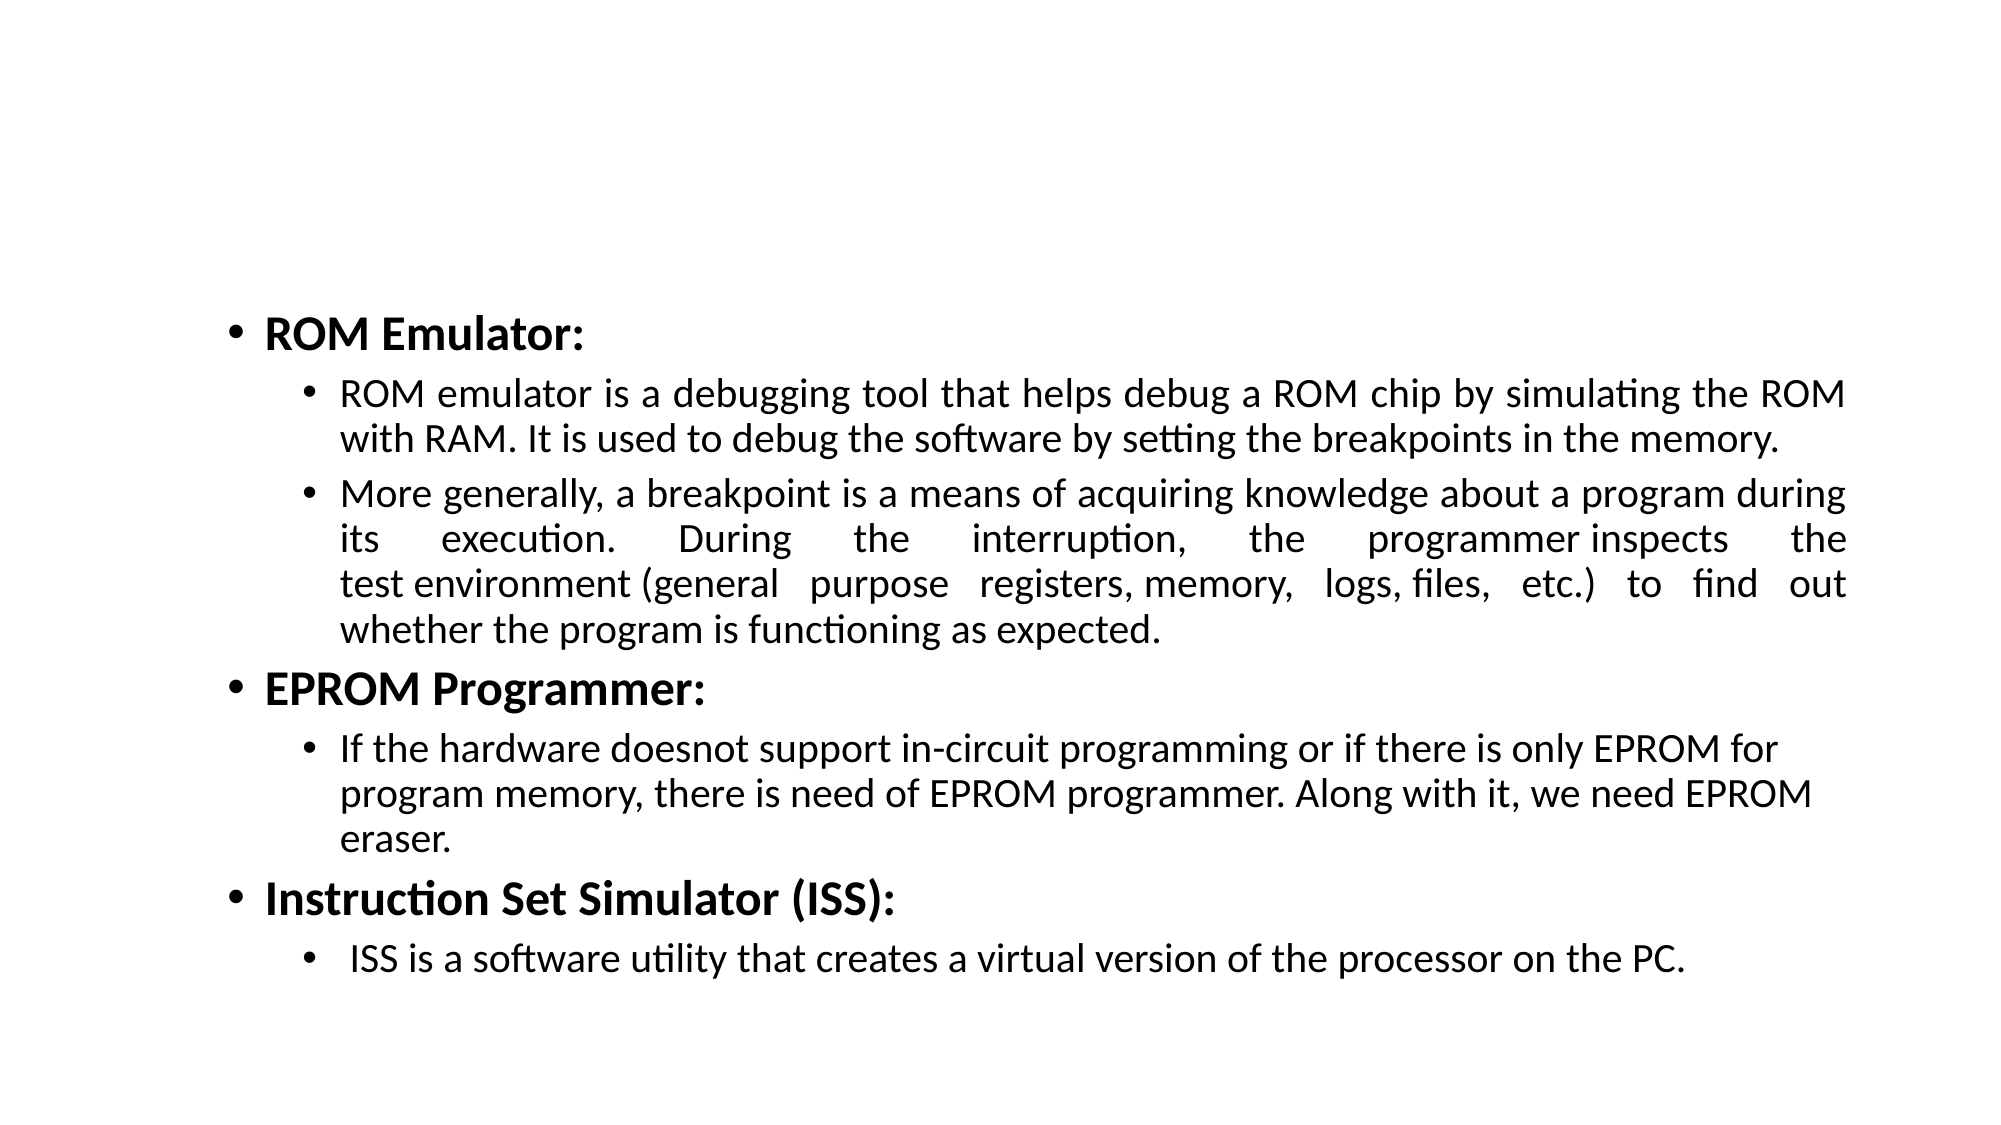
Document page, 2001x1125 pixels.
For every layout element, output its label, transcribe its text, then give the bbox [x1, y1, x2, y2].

list ROM Emulator: ROM emulator is a debugging tool that helps debug a ROM chip by simulating the ROM with RAM. It is used to debug the software by setting the breakpoints in the memory. More generally, a breakpoint is a means of acquiring knowledge about a program during its execution. During the interruption, the programmer inspects the test environment (general purpose registers, memory, logs, files, etc.) to find out whether the program is functioning as expected. EPROM Programmer: If the hardware doesnot support in-circuit programming or if there is only EPROM for program memory, there is need of EPROM programmer. Along with it, we need EPROM eraser. Instruction Set Simulator (ISS): ISS is a software utility that creates a virtual version of the processor on the PC. [137, 299, 1863, 1014]
